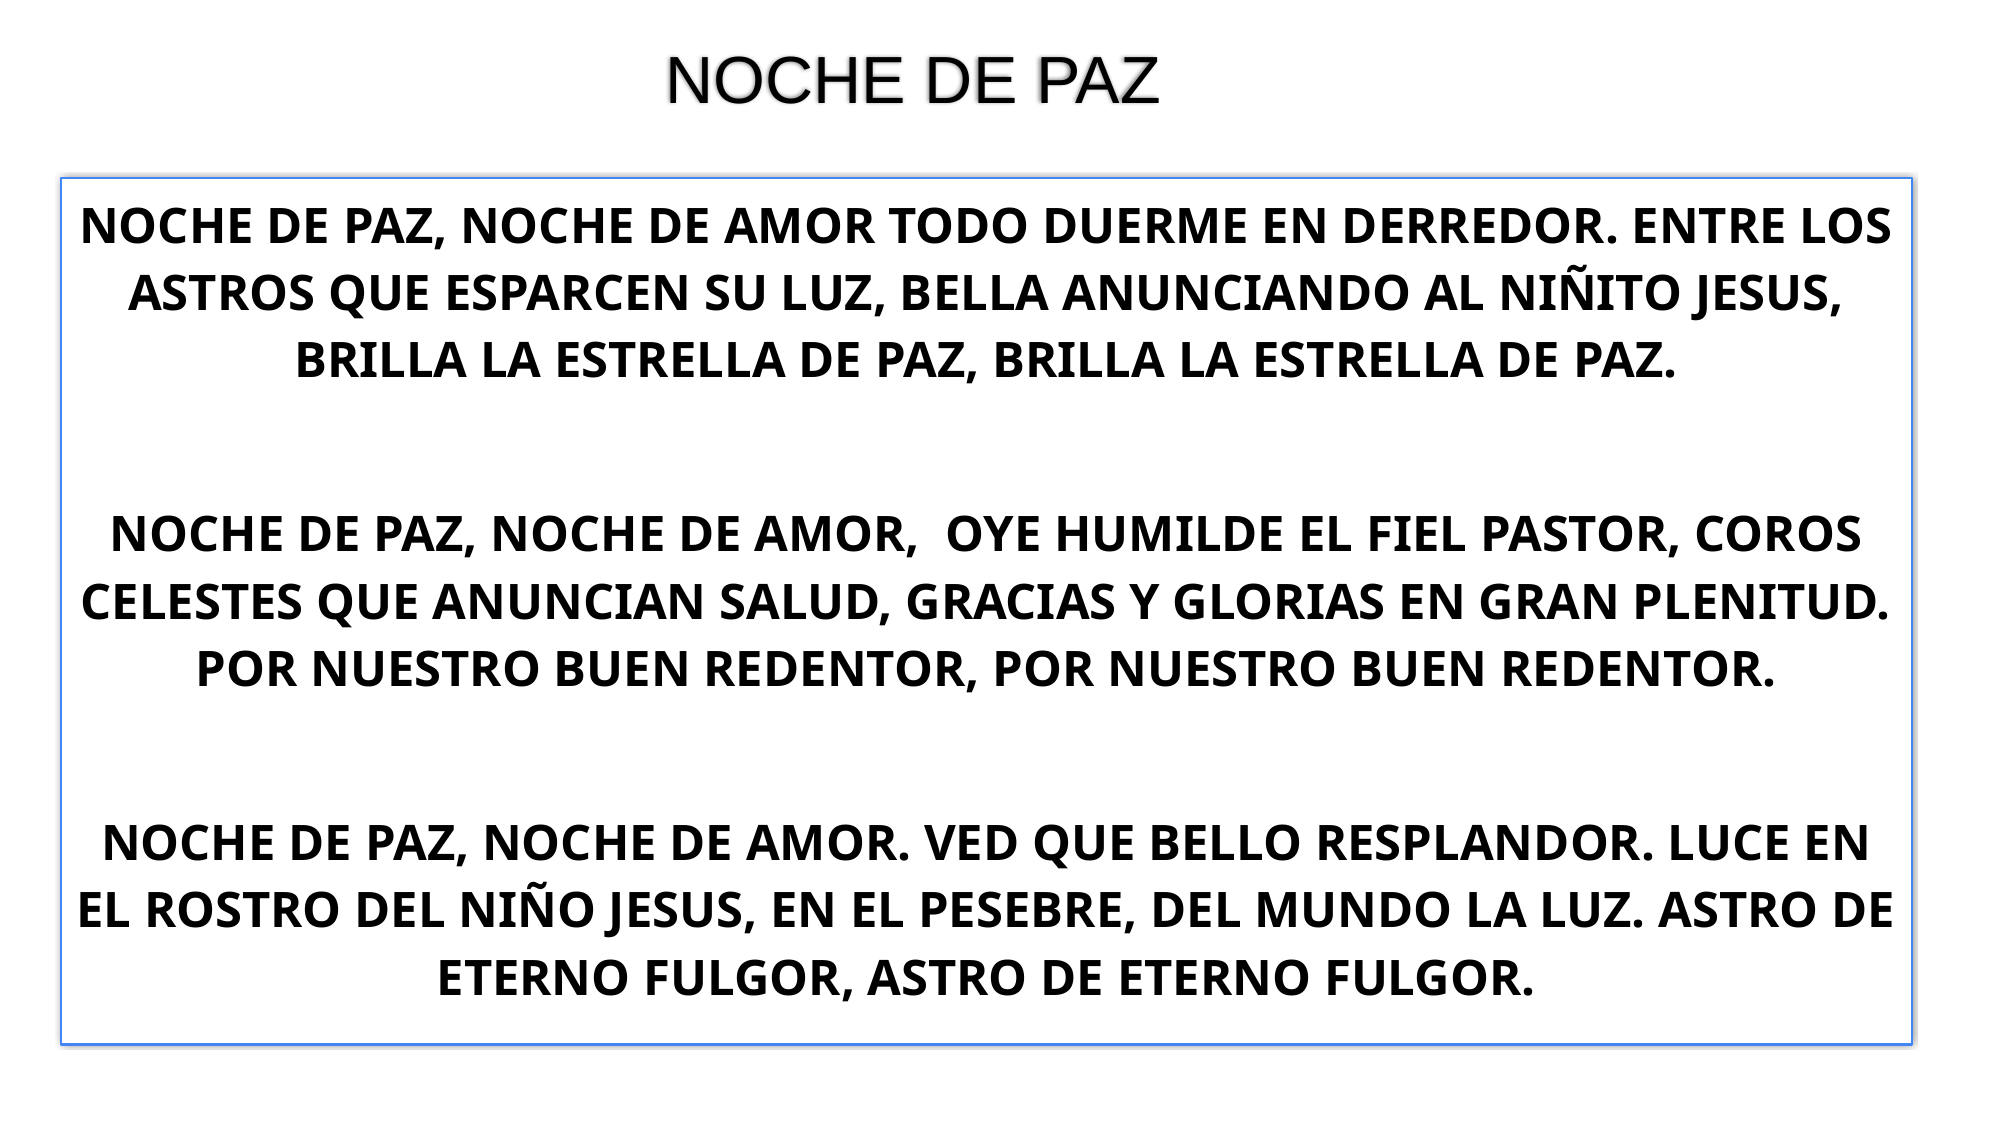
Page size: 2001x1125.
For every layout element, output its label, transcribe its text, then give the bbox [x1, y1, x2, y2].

title NOCHE DE PAZ [551, 12, 1275, 125]
list NOCHE DE PAZ, NOCHE DE AMOR TODO DUERME EN DERREDOR. ENTRE LOS ASTROS QUE ESPARCEN SU LUZ, BELLA ANUNCIANDO AL NIÑITO JESUS, BRILLA LA ESTRELLA DE PAZ, BRILLA LA ESTRELLA DE PAZ. NOCHE DE PAZ, NOCHE DE AMOR, OYE HUMILDE EL FIEL PASTOR, COROS CELESTES QUE ANUNCIAN SALUD, GRACIAS Y GLORIAS EN GRAN PLENITUD. POR NUESTRO BUEN REDENTOR, POR NUESTRO BUEN REDENTOR. NOCHE DE PAZ, NOCHE DE AMOR. VED QUE BELLO RESPLANDOR. LUCE EN EL ROSTRO DEL NIÑO JESUS, EN EL PESEBRE, DEL MUNDO LA LUZ. ASTRO DE ETERNO FULGOR, ASTRO DE ETERNO FULGOR. [60, 178, 1912, 1045]
